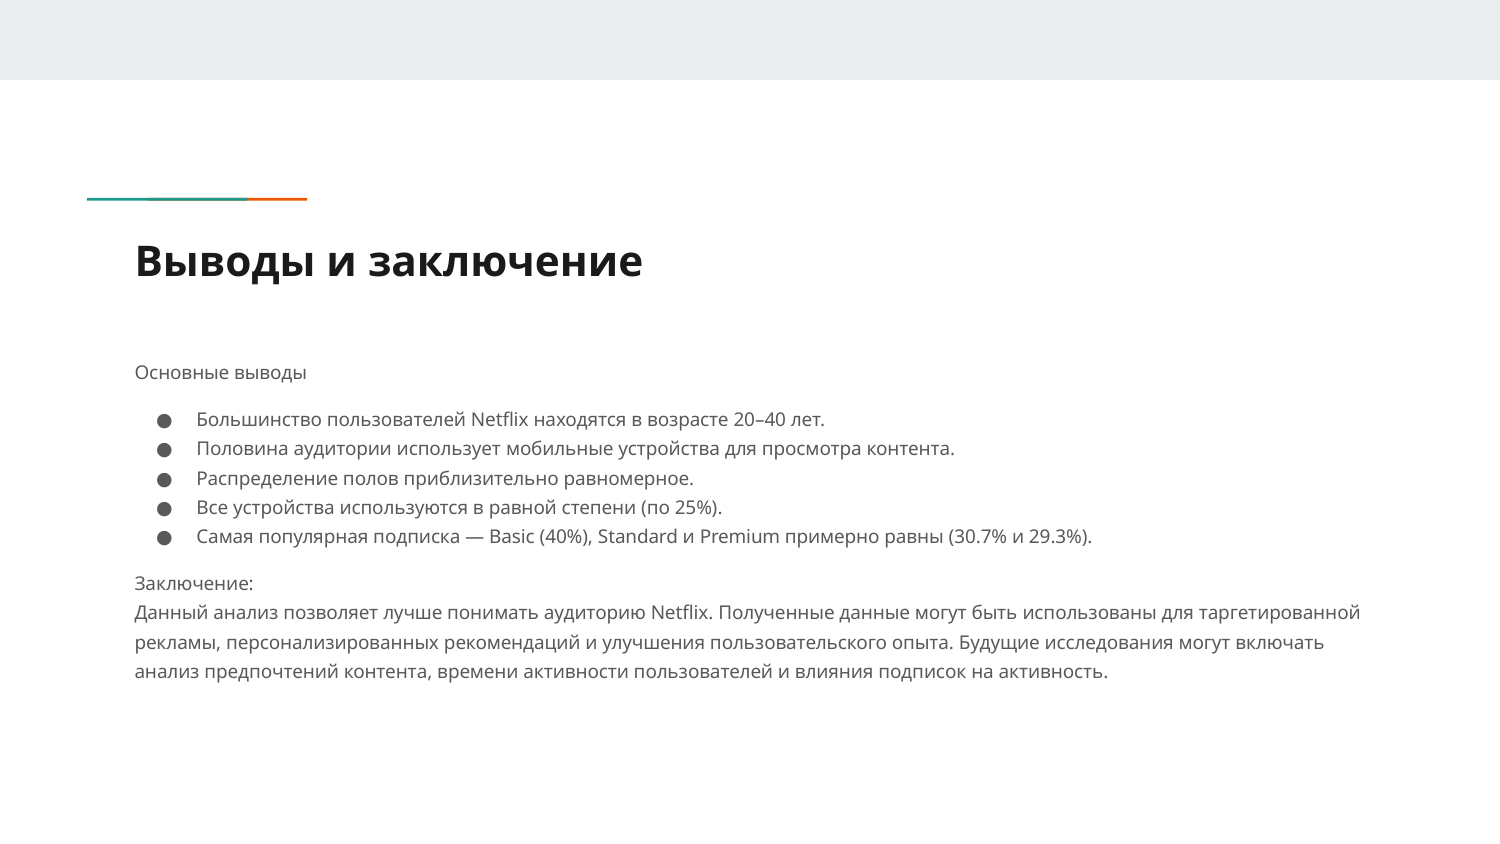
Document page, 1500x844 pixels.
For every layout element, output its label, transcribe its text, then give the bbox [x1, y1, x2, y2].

title Выводы и заключение [119, 216, 1381, 305]
list Основные выводы Большинство пользователей Netflix находятся в возрасте 20–40 лет. Половина аудитории использует мобильные устройства для просмотра контента. Распределение полов приблизительно равномерное. Все устройства используются в равной степени (по 25%). Самая популярная подписка — Basic (40%), Standard и Premium примерно равны (30.7% и 29.3%). Заключение: Данный анализ позволяет лучше понимать аудиторию Netflix. Полученные данные могут быть использованы для таргетированной рекламы, персонализированных рекомендаций и улучшения пользовательского опыта. Будущие исследования могут включать анализ предпочтений контента, времени активности пользователей и влияния подписок на активность. [119, 341, 1381, 712]
